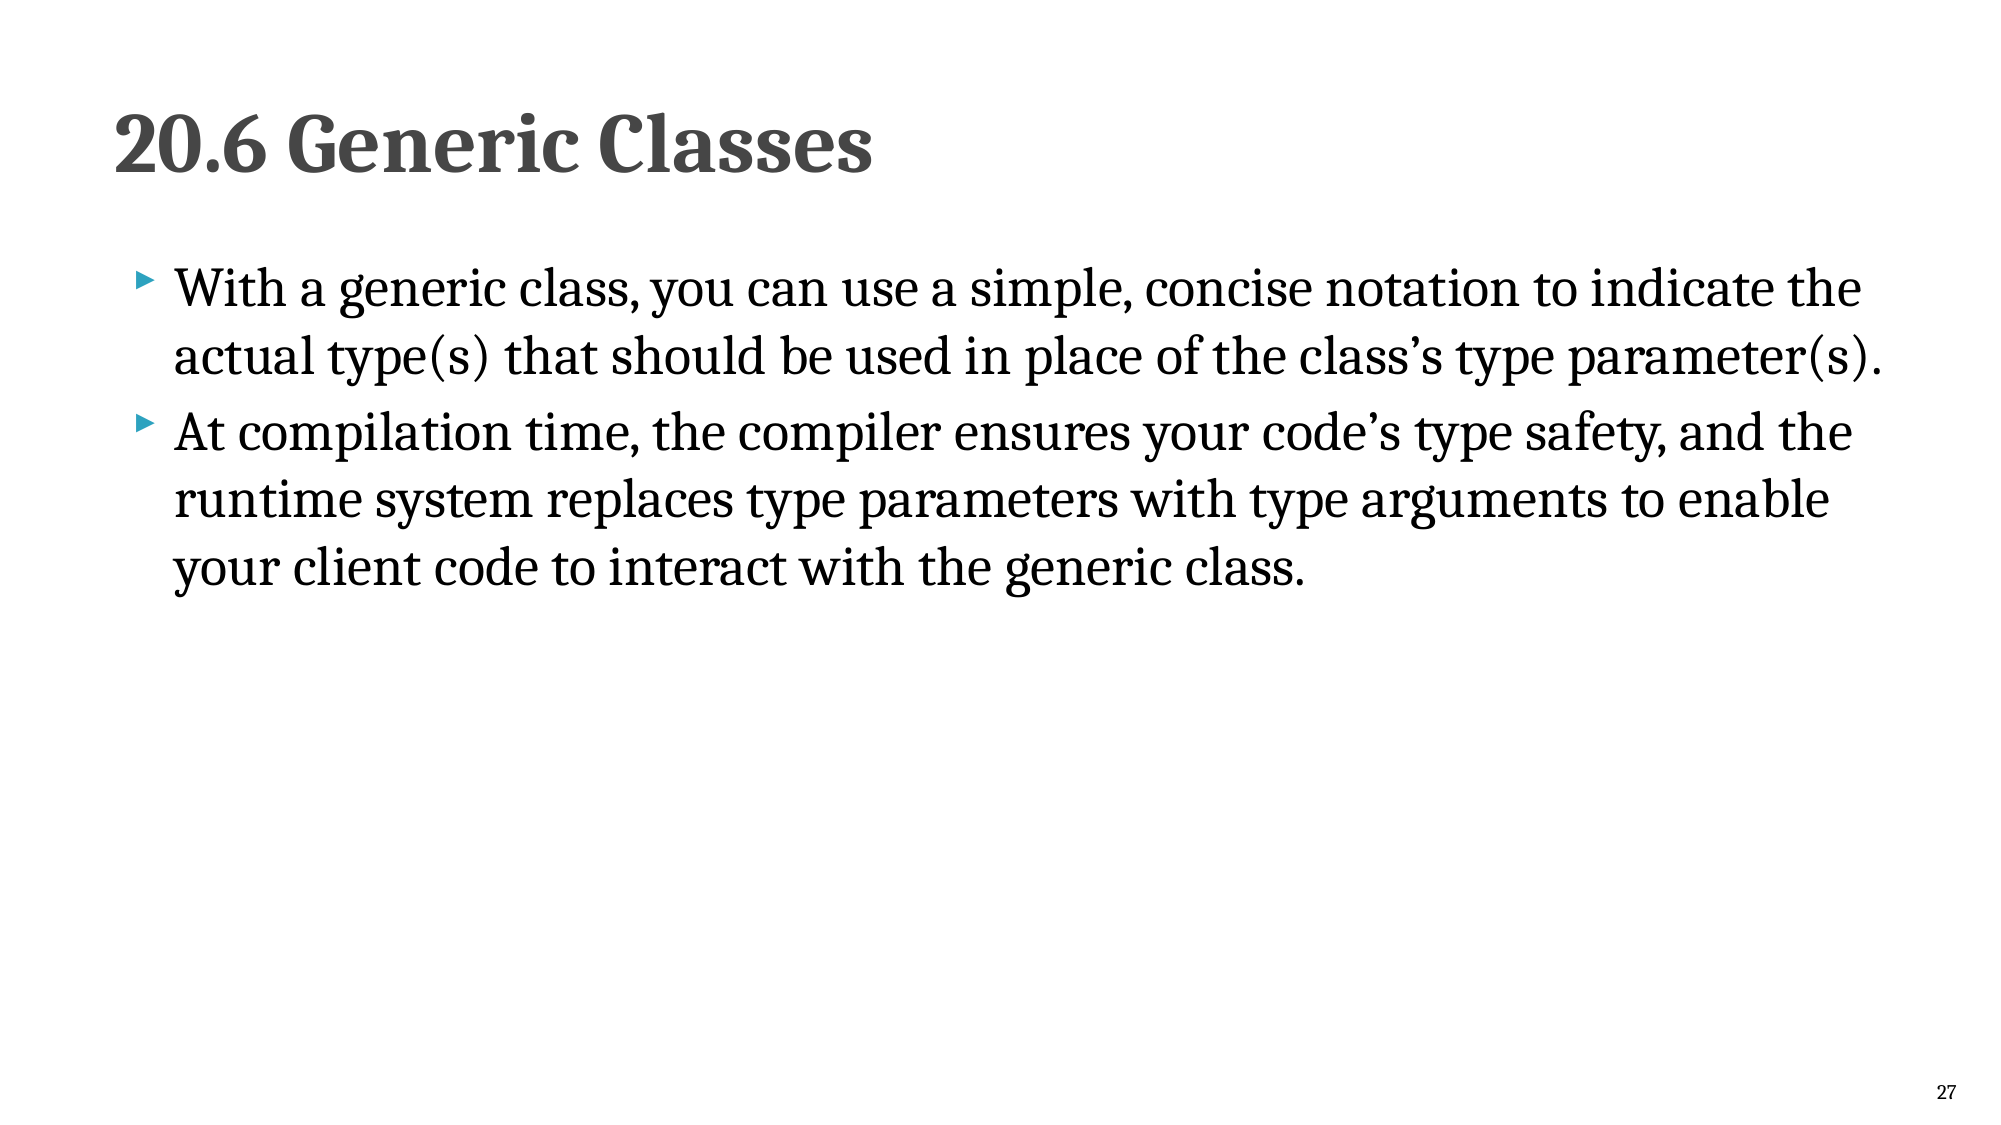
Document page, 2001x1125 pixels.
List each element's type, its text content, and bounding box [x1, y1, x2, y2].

slide_number 27 [1891, 1051, 1972, 1112]
title 20.6 Generic Classes [99, 45, 1900, 233]
list With a generic class, you can use a simple, concise notation to indicate the actual type(s) that should be used in place of the class’s type parameter(s). At compilation time, the compiler ensures your code’s type safety, and the runtime system replaces type parameters with type arguments to enable your client code to interact with the generic class. [99, 242, 1900, 986]
